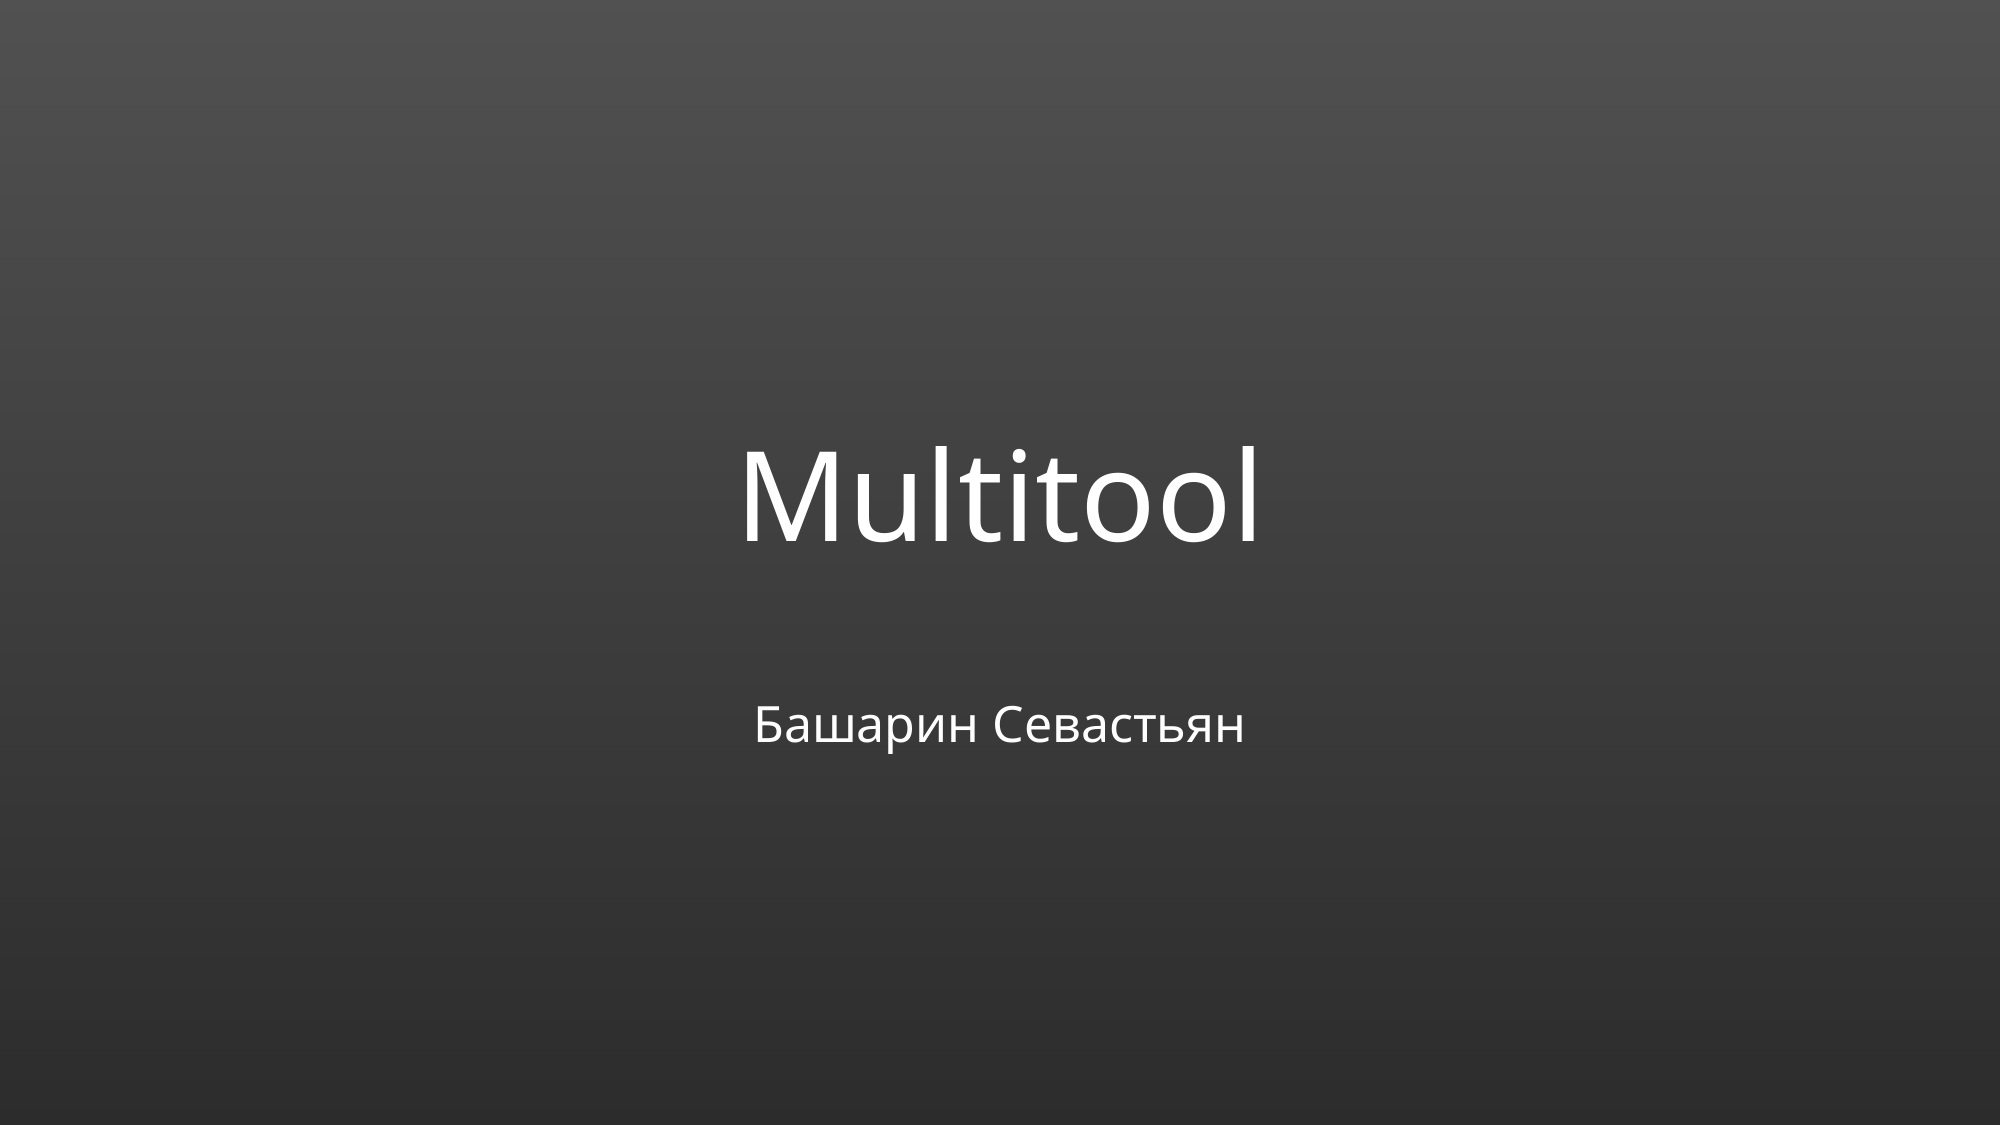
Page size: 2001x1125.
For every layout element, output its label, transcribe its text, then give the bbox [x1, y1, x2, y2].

subtitle Башарин Севастьян [249, 590, 1750, 863]
title Multitool [249, 184, 1750, 576]
